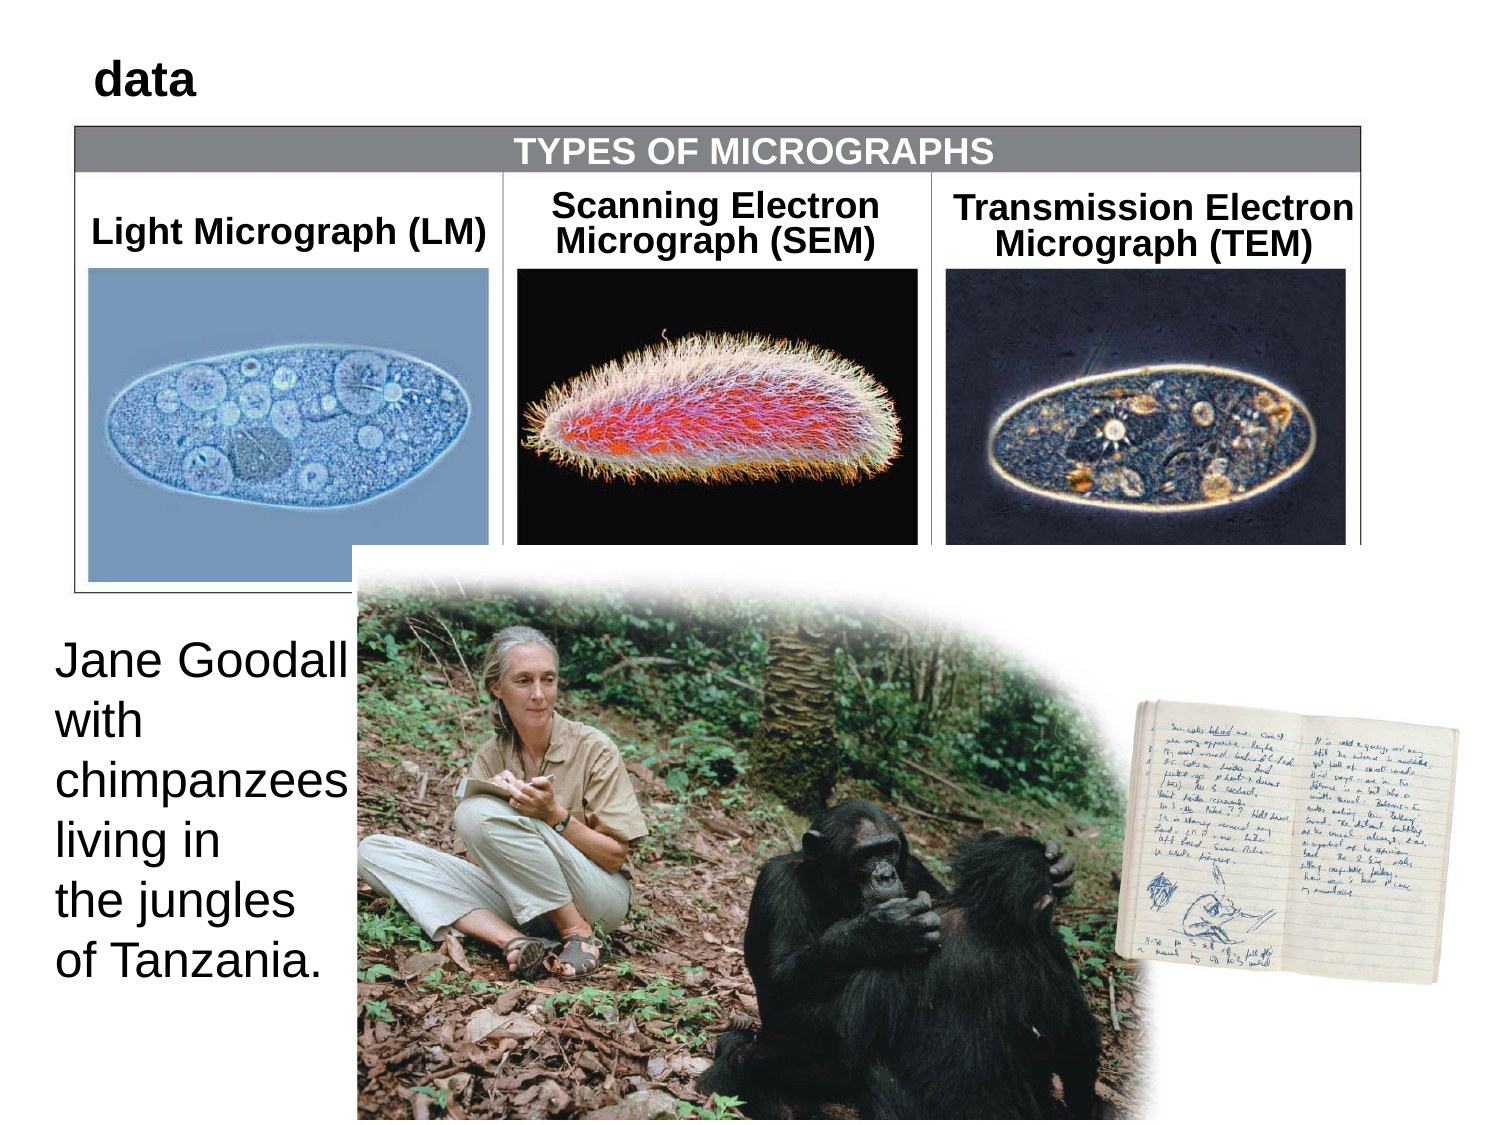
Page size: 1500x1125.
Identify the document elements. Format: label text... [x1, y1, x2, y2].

text_box data [78, 39, 212, 115]
picture [68, 118, 1465, 1125]
text_box Jane Goodall with chimpanzees living in the jungles of Tanzania. [0, 620, 352, 995]
